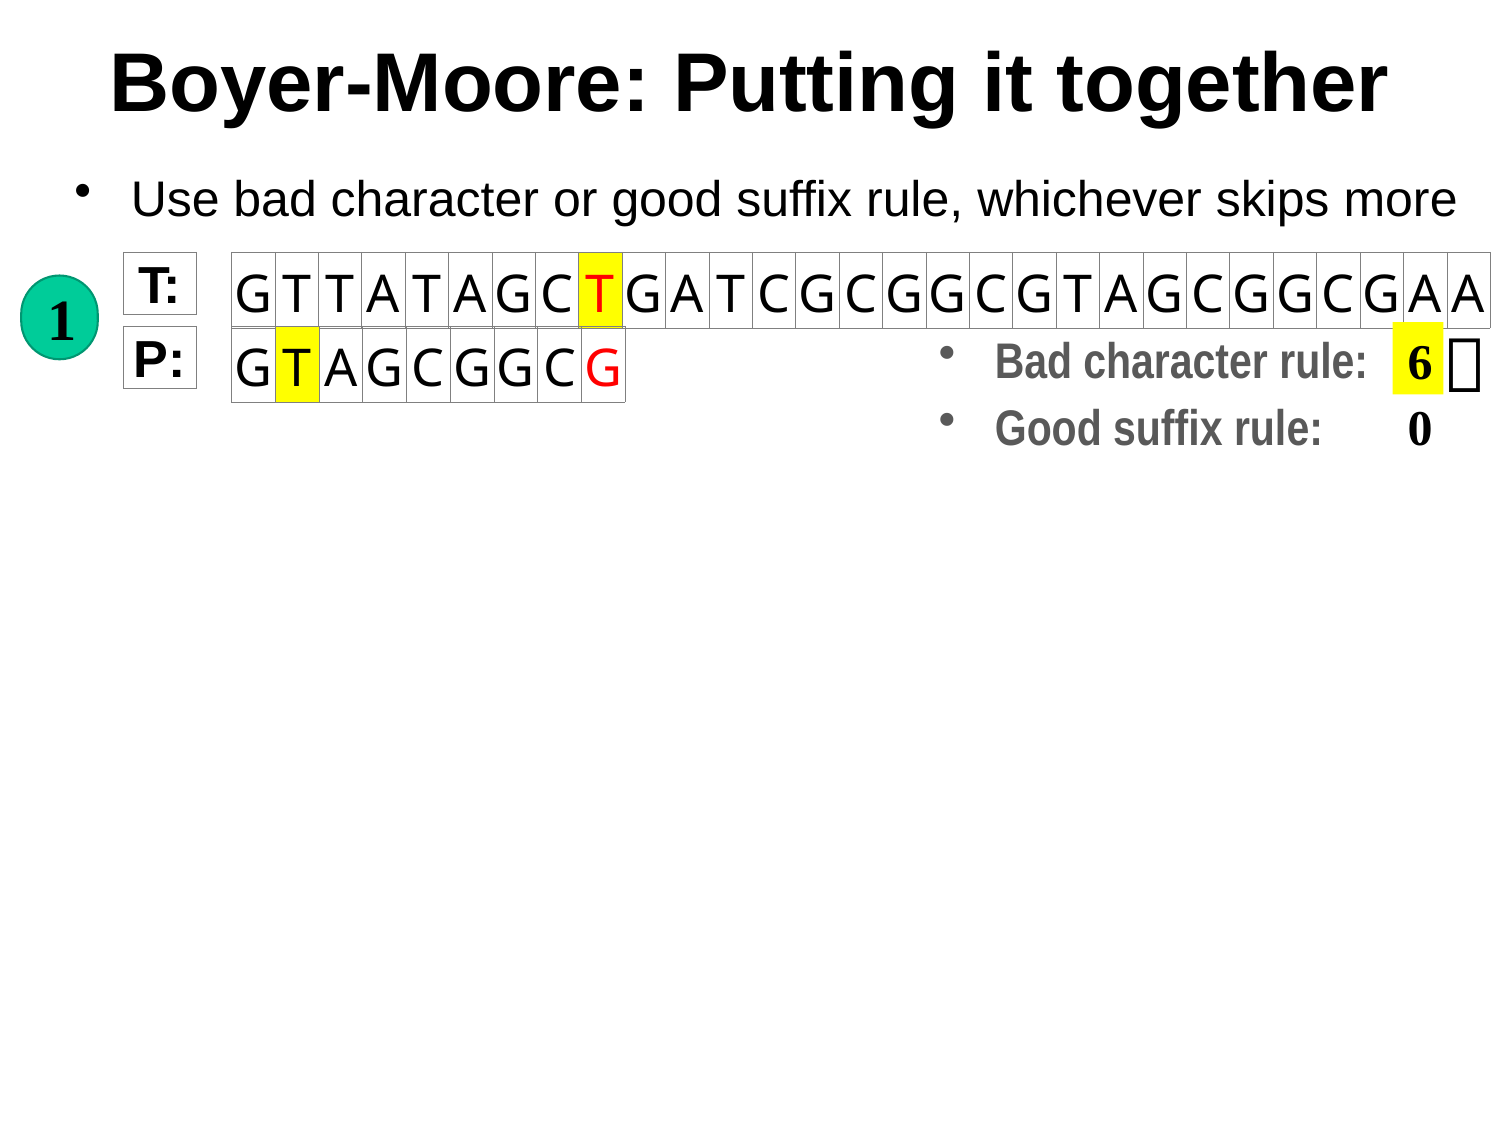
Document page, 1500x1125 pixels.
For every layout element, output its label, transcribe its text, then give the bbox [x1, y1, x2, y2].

table_header C [1187, 253, 1229, 321]
table_header G [363, 327, 406, 402]
table_header A [1448, 253, 1490, 328]
text_box 0 [1392, 387, 1444, 461]
table_header T [579, 253, 622, 326]
text_box Good suffix rule: [923, 387, 1392, 461]
table_header A [320, 327, 362, 402]
table_header G [1230, 253, 1273, 321]
table_header G [451, 327, 494, 402]
table_header G [1013, 253, 1056, 321]
table_header C [753, 253, 795, 328]
table_header T [406, 253, 448, 326]
table_header C [538, 327, 581, 402]
table_header T [276, 253, 318, 326]
table_header C [407, 327, 450, 402]
table_header G [623, 253, 665, 328]
text_box 1 [20, 274, 99, 361]
text_box  [1427, 309, 1479, 383]
table_header A [449, 253, 492, 326]
table_header G [232, 327, 275, 402]
list Use bad character or good suffix rule, whichever skips more [59, 159, 1491, 278]
table_header C [840, 253, 882, 328]
table_header G [1144, 253, 1186, 321]
table_header G [927, 253, 969, 321]
table_header C [1317, 253, 1360, 321]
table_header G [1361, 253, 1403, 322]
table_header G [1274, 253, 1316, 321]
table_header A [362, 253, 405, 326]
table_header G [796, 253, 839, 328]
table_header G [495, 327, 537, 402]
table_header A [1404, 253, 1447, 322]
table_header P: [124, 327, 196, 388]
table_header T [319, 253, 361, 326]
table_header C [970, 253, 1012, 321]
table_header G [493, 253, 535, 326]
table_header T [276, 327, 319, 402]
title Boyer-Moore: Putting it together [60, 2, 1440, 153]
table_header G [232, 253, 275, 326]
table_header A [666, 253, 709, 328]
table_header G [582, 327, 625, 402]
table_header T [1057, 253, 1099, 321]
table_header T: [124, 253, 196, 314]
table_header A [1100, 253, 1143, 321]
table_header G [883, 253, 926, 328]
text_box Bad character rule: [923, 321, 1393, 387]
table_header C [536, 253, 578, 326]
text_box 6 [1392, 322, 1444, 387]
table_header T [710, 253, 752, 328]
